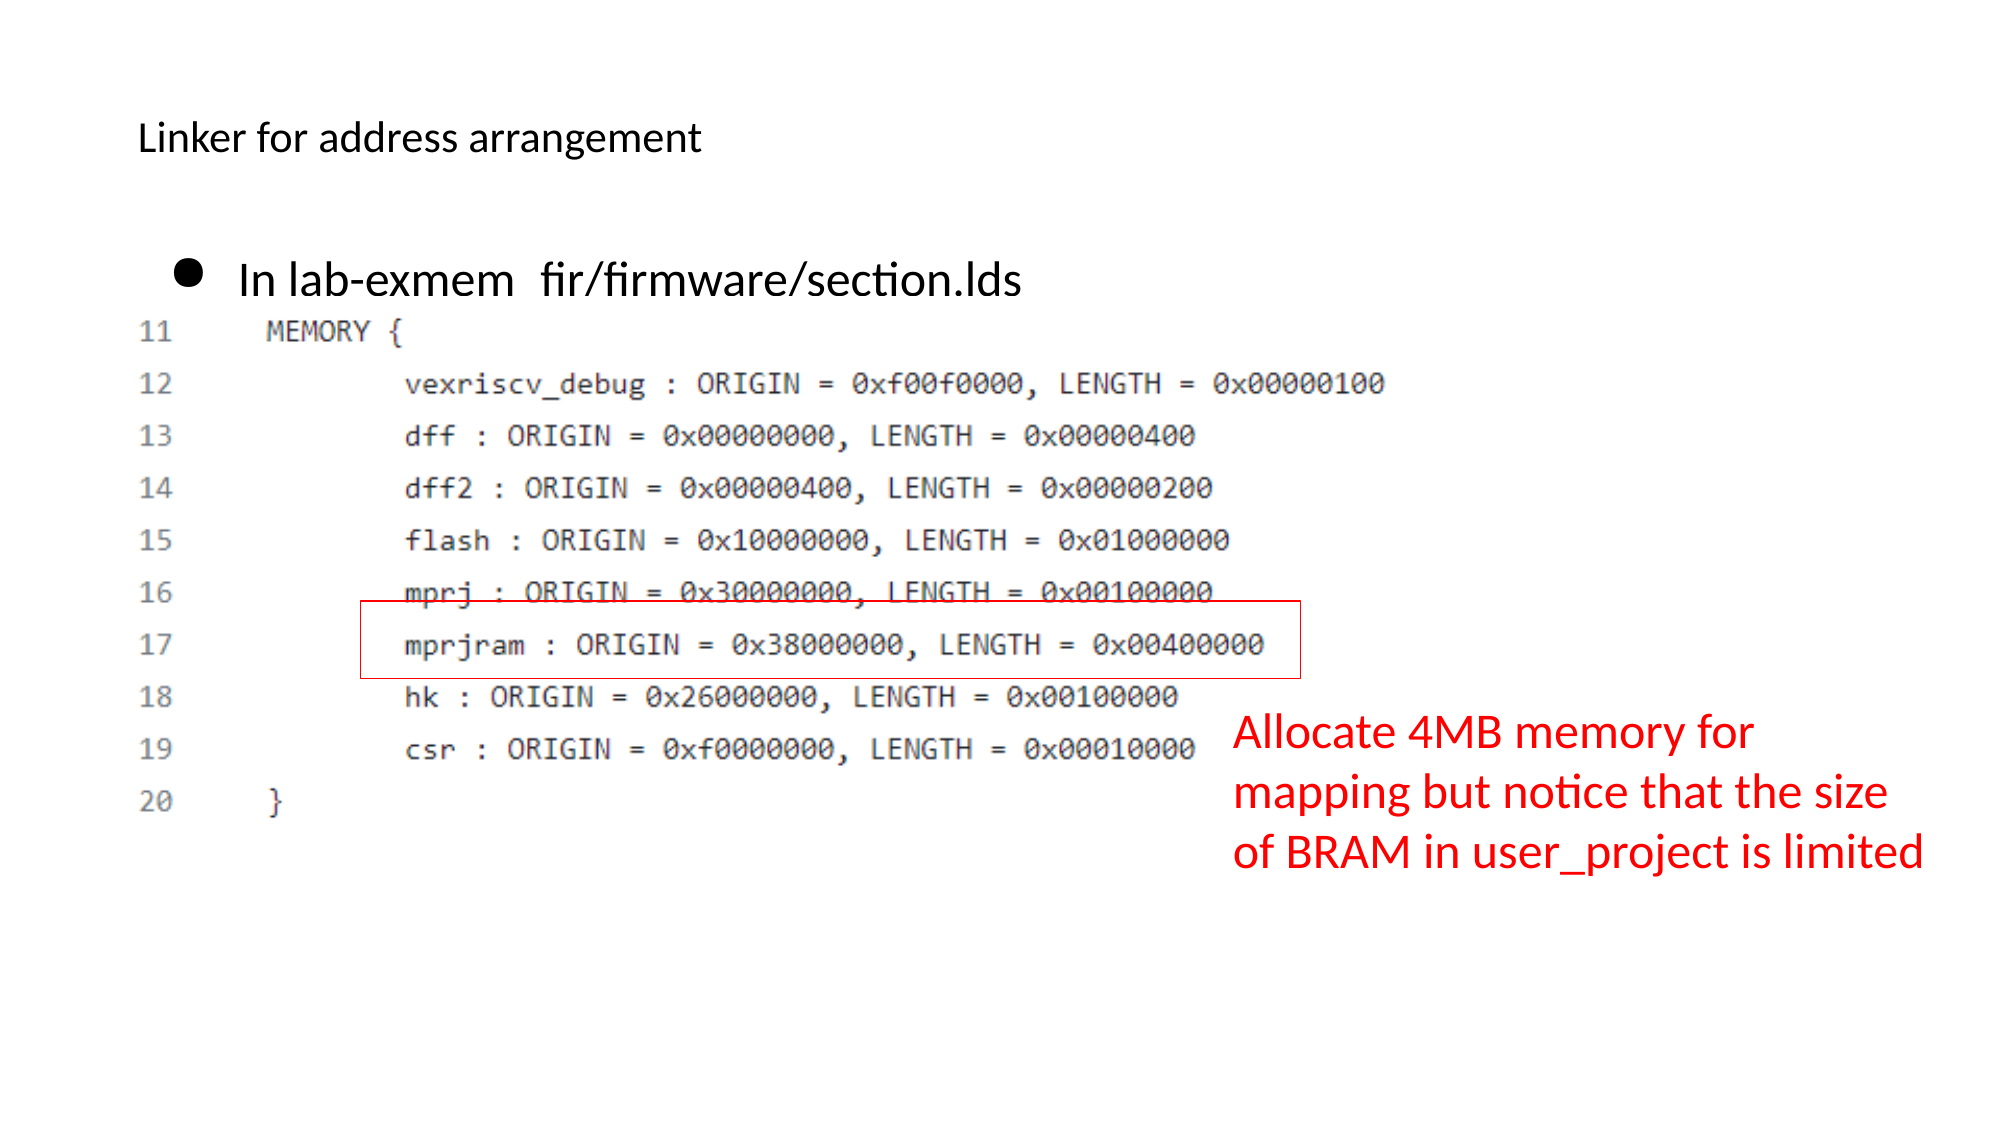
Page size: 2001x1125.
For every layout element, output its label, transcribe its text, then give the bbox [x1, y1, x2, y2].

text_box In lab-exmem_fir/firmware/section.lds [117, 195, 1558, 326]
picture [117, 296, 1421, 839]
text_box Linker for address arrangement [117, 88, 1558, 182]
text_box Allocate 4MB memory for mapping but notice that the size of BRAM in user_project is limited [1212, 678, 1958, 899]
